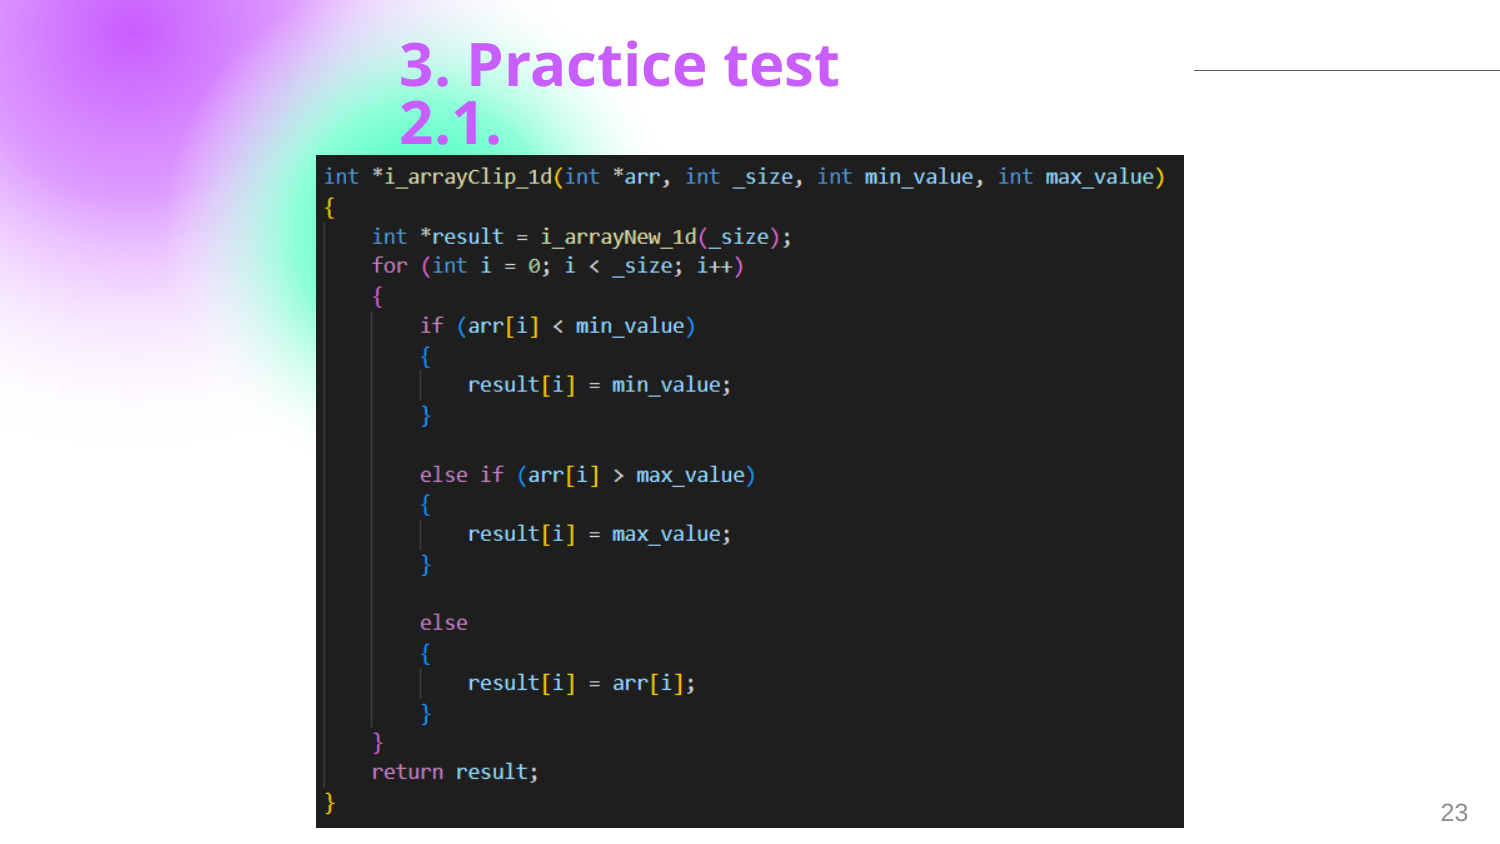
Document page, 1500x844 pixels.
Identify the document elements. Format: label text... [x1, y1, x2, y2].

picture [315, 155, 1185, 828]
text_box 3. Practice test 2.1. [384, 25, 1158, 154]
slide_number 23 [1406, 782, 1484, 840]
